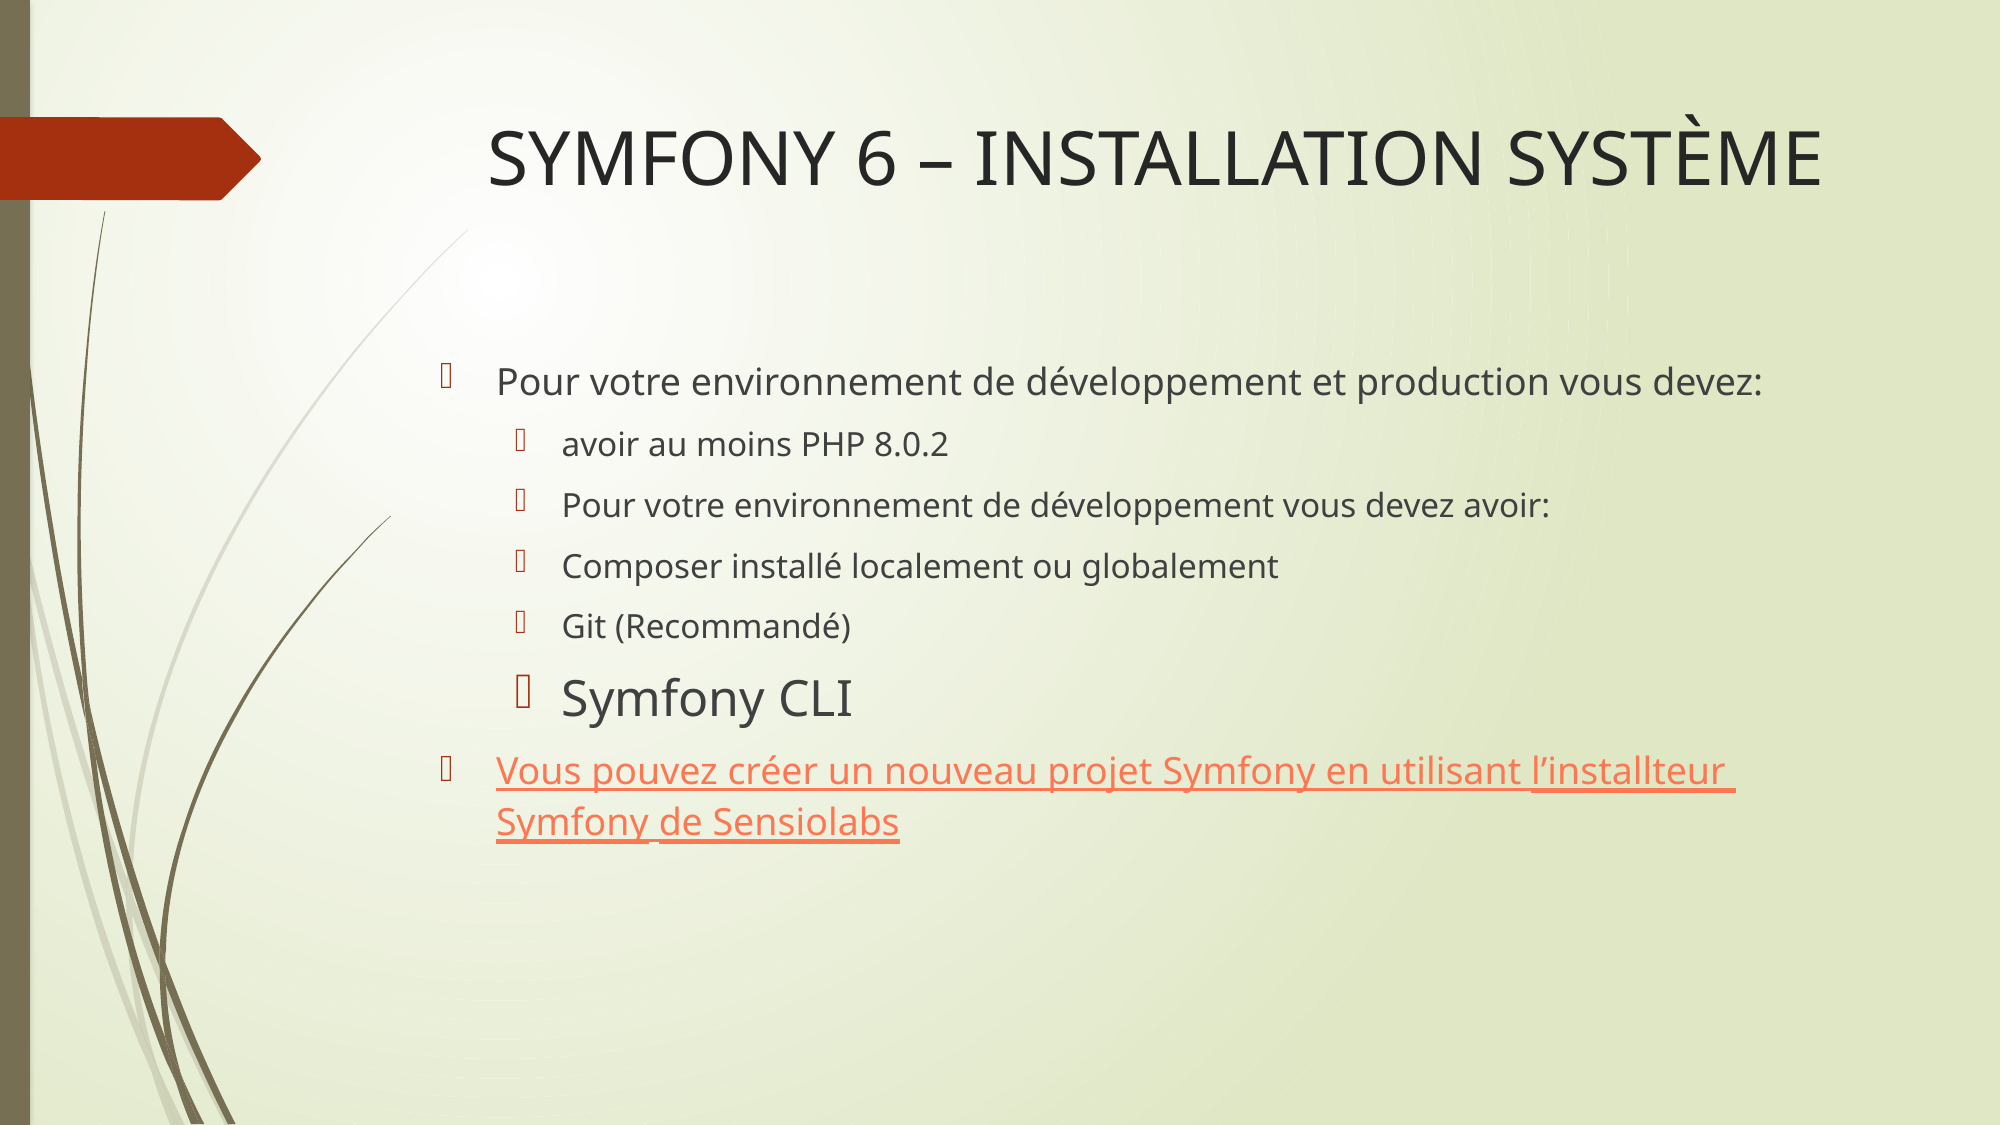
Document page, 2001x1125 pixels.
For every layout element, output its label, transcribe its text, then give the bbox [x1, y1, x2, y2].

title SYMFONY 6 – INSTALLATION SYSTÈME [425, 102, 1888, 313]
list Pour votre environnement de développement et production vous devez: avoir au moins PHP 8.0.2 Pour votre environnement de développement vous devez avoir: Composer installé localement ou globalement Git (Recommandé) Symfony CLI Vous pouvez créer un nouveau projet Symfony en utilisant l’installteur Symfony de Sensiolabs [424, 350, 1888, 970]
